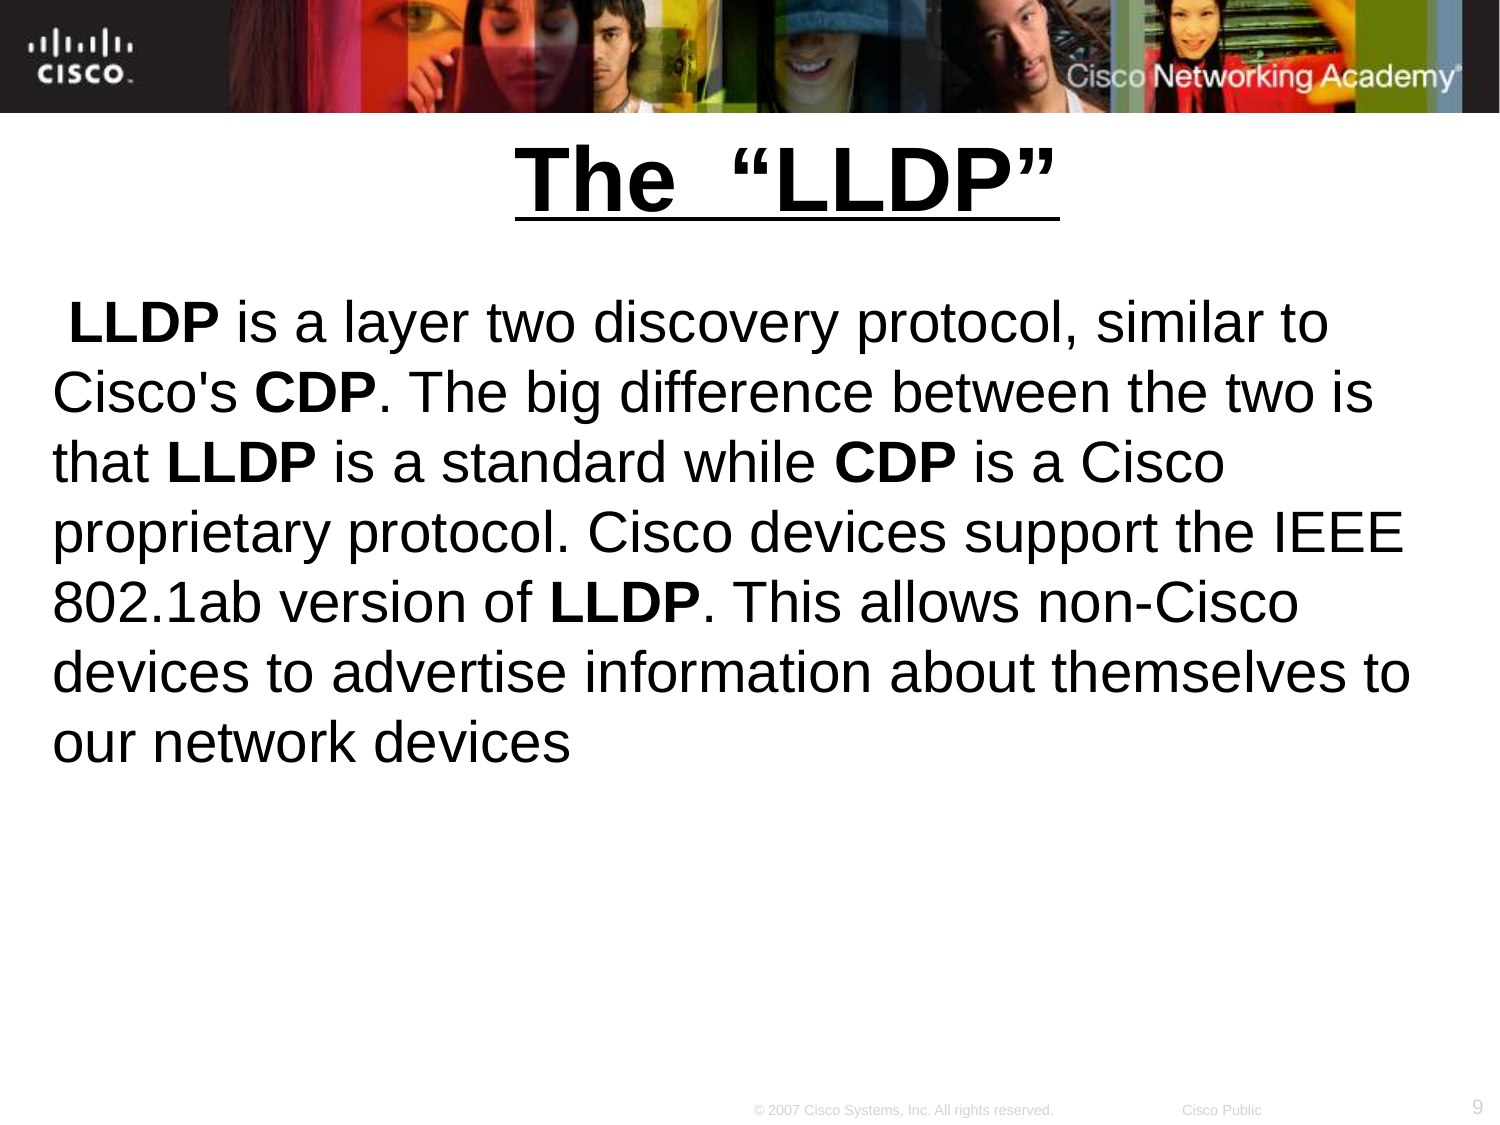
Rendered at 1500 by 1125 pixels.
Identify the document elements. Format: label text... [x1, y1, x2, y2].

text_box The “LLDP” [499, 112, 1500, 238]
picture [0, 0, 1500, 113]
text_box LLDP is a layer two discovery protocol, similar to Cisco's CDP. The big difference between the two is that LLDP is a standard while CDP is a Cisco proprietary protocol. Cisco devices support the IEEE 802.1ab version of LLDP. This allows non-Cisco devices to advertise information about themselves to our network devices [37, 276, 1450, 782]
